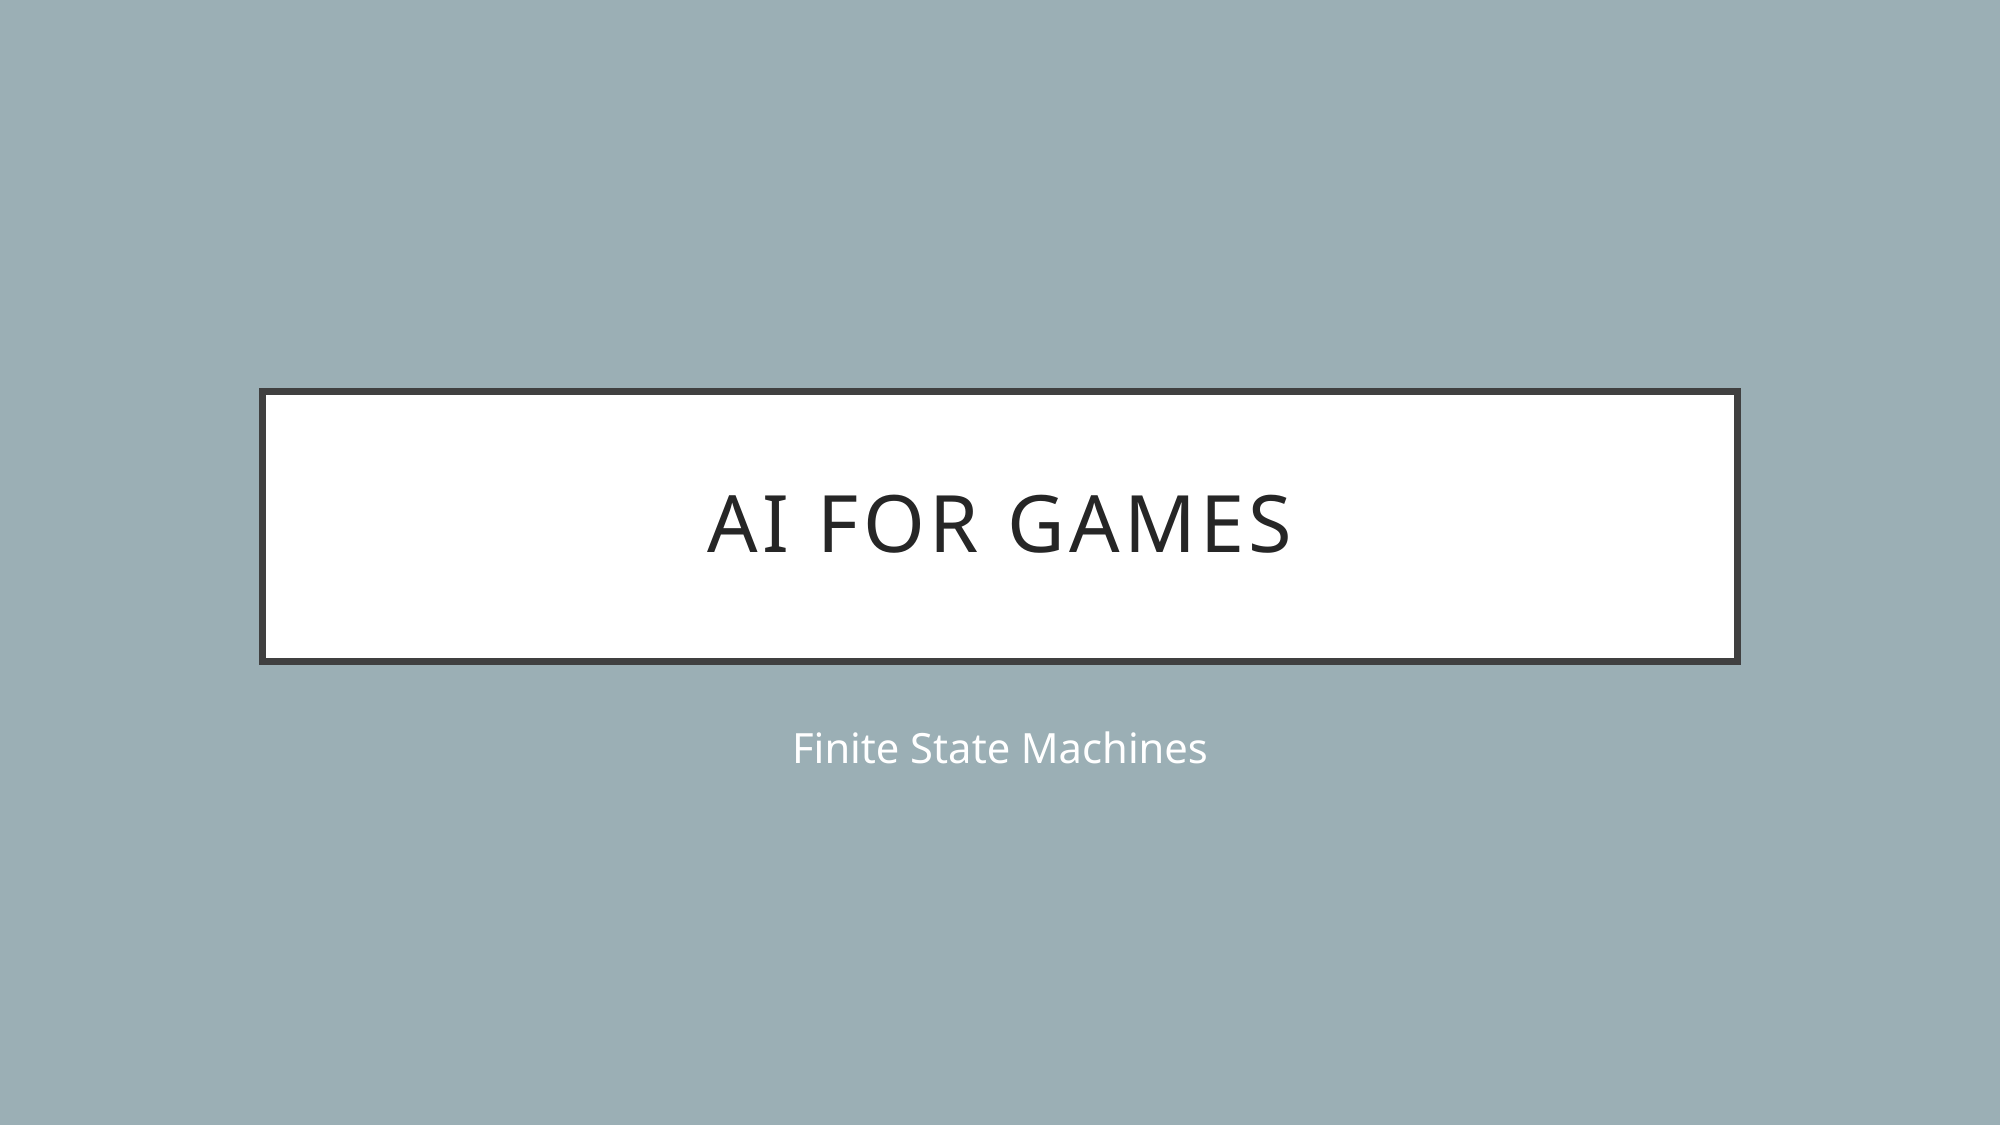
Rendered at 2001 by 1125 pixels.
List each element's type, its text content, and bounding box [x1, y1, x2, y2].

title AI for Games [259, 388, 1741, 665]
subtitle Finite State Machines [442, 713, 1558, 918]
